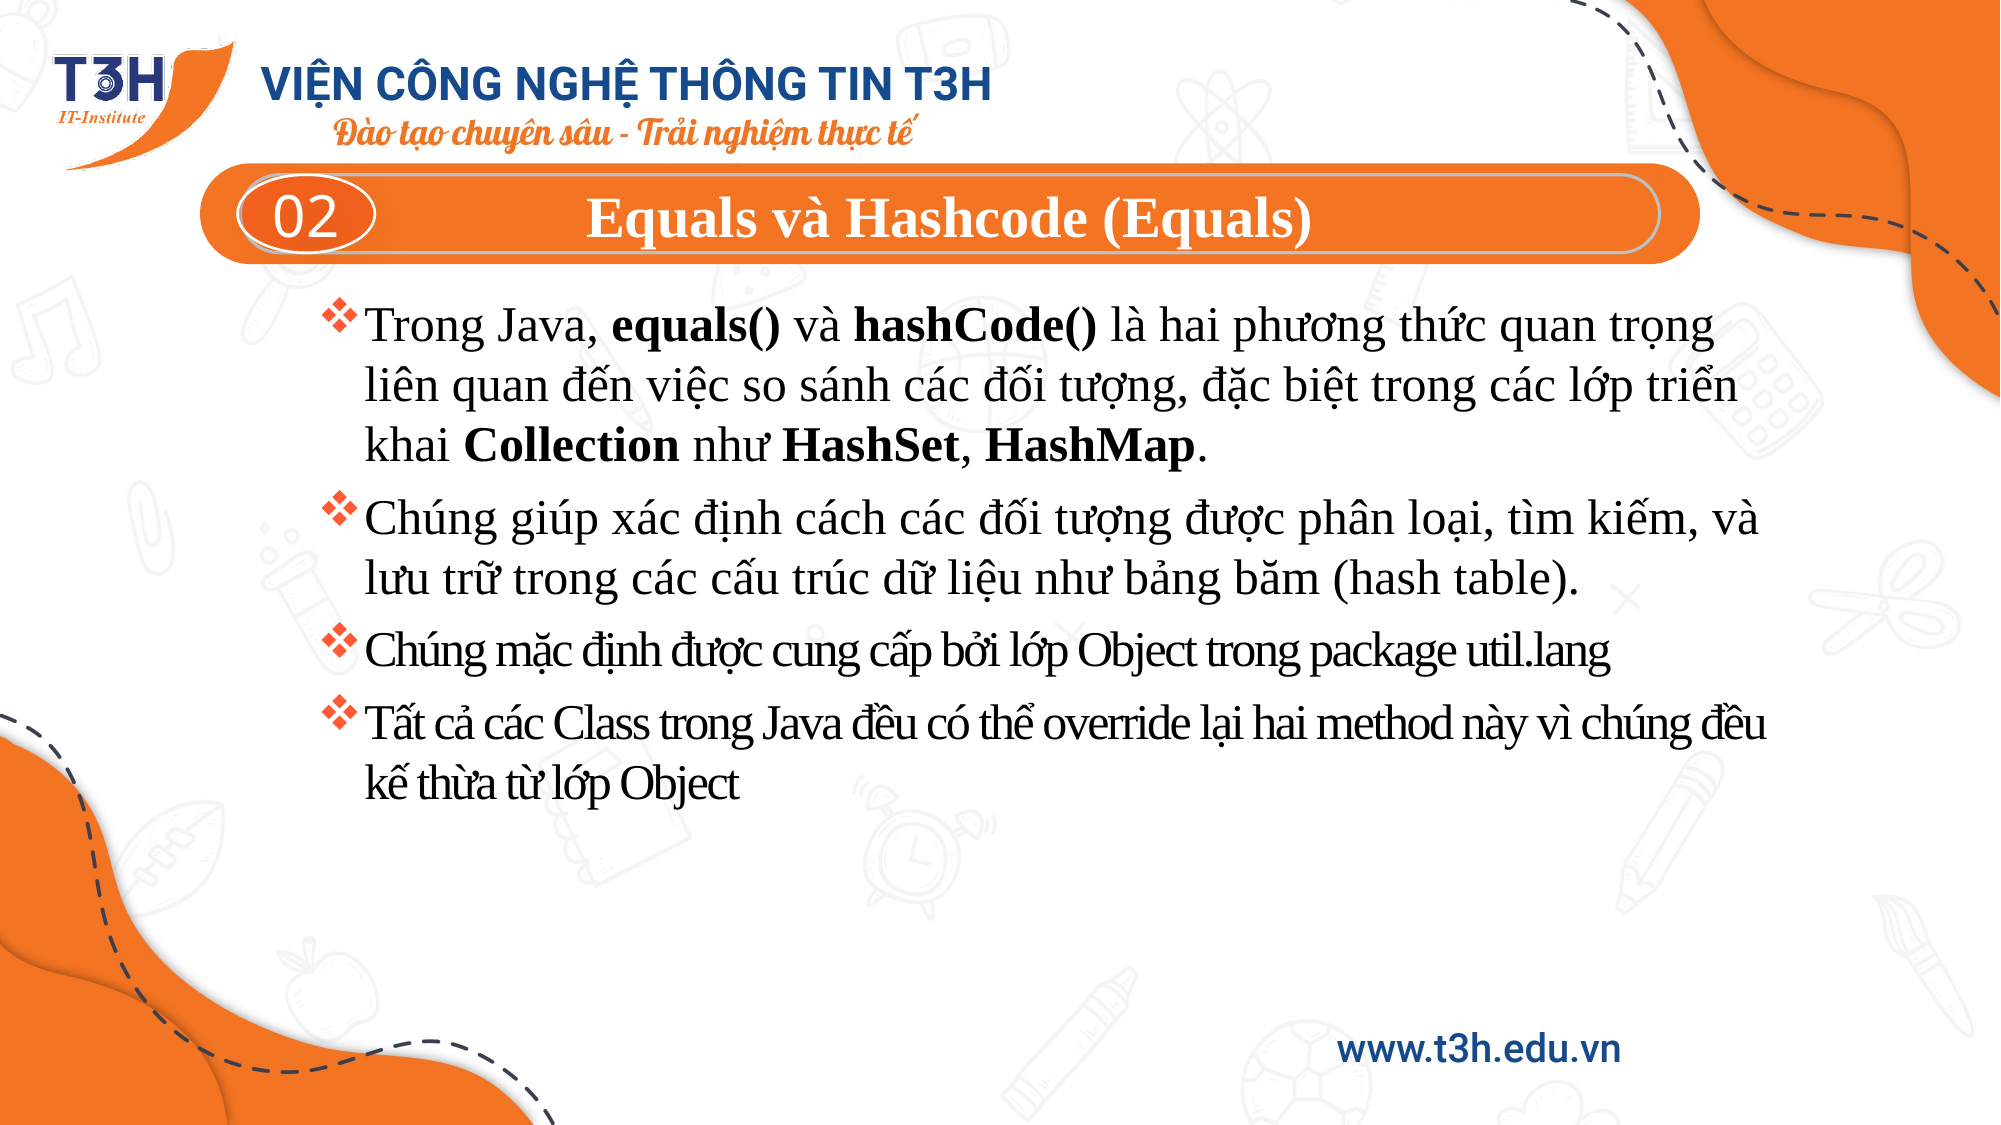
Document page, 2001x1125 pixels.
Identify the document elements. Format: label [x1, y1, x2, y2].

picture [0, 0, 2000, 1125]
text_box [0, 174, 375, 405]
text_box [199, 163, 1700, 265]
